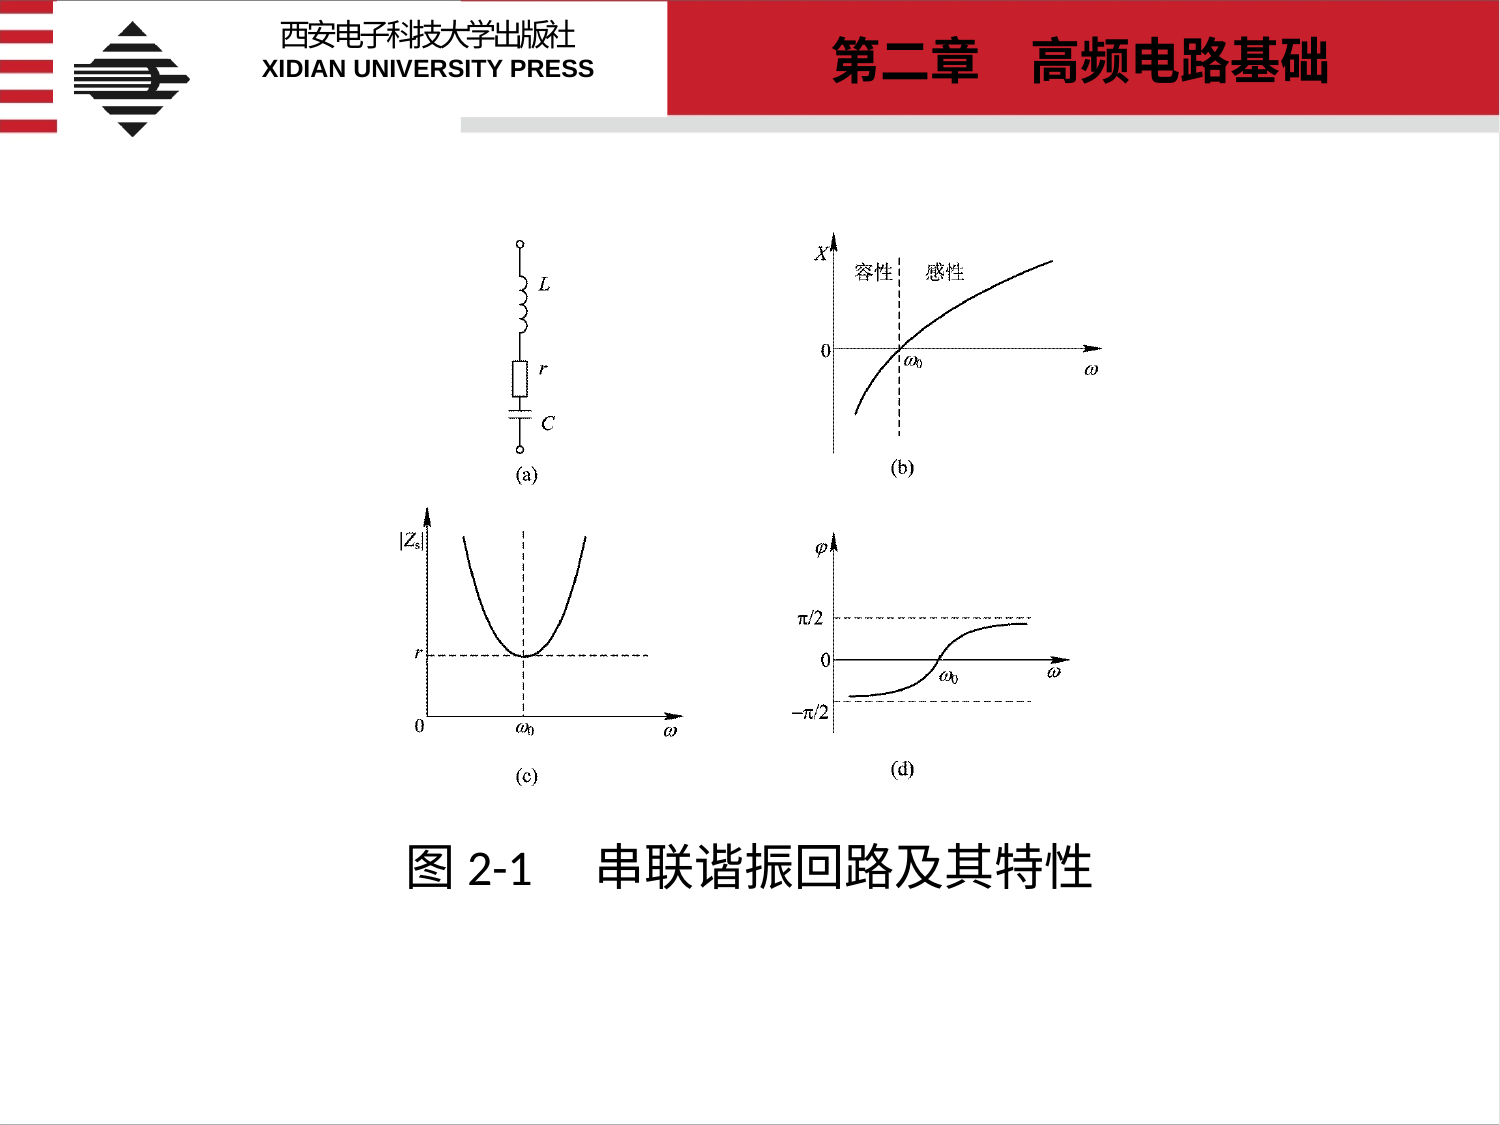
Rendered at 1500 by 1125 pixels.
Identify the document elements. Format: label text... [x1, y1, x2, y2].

text_box 图2-1 串联谐振回路及其特性 [371, 827, 1129, 903]
picture [0, 0, 1500, 1125]
